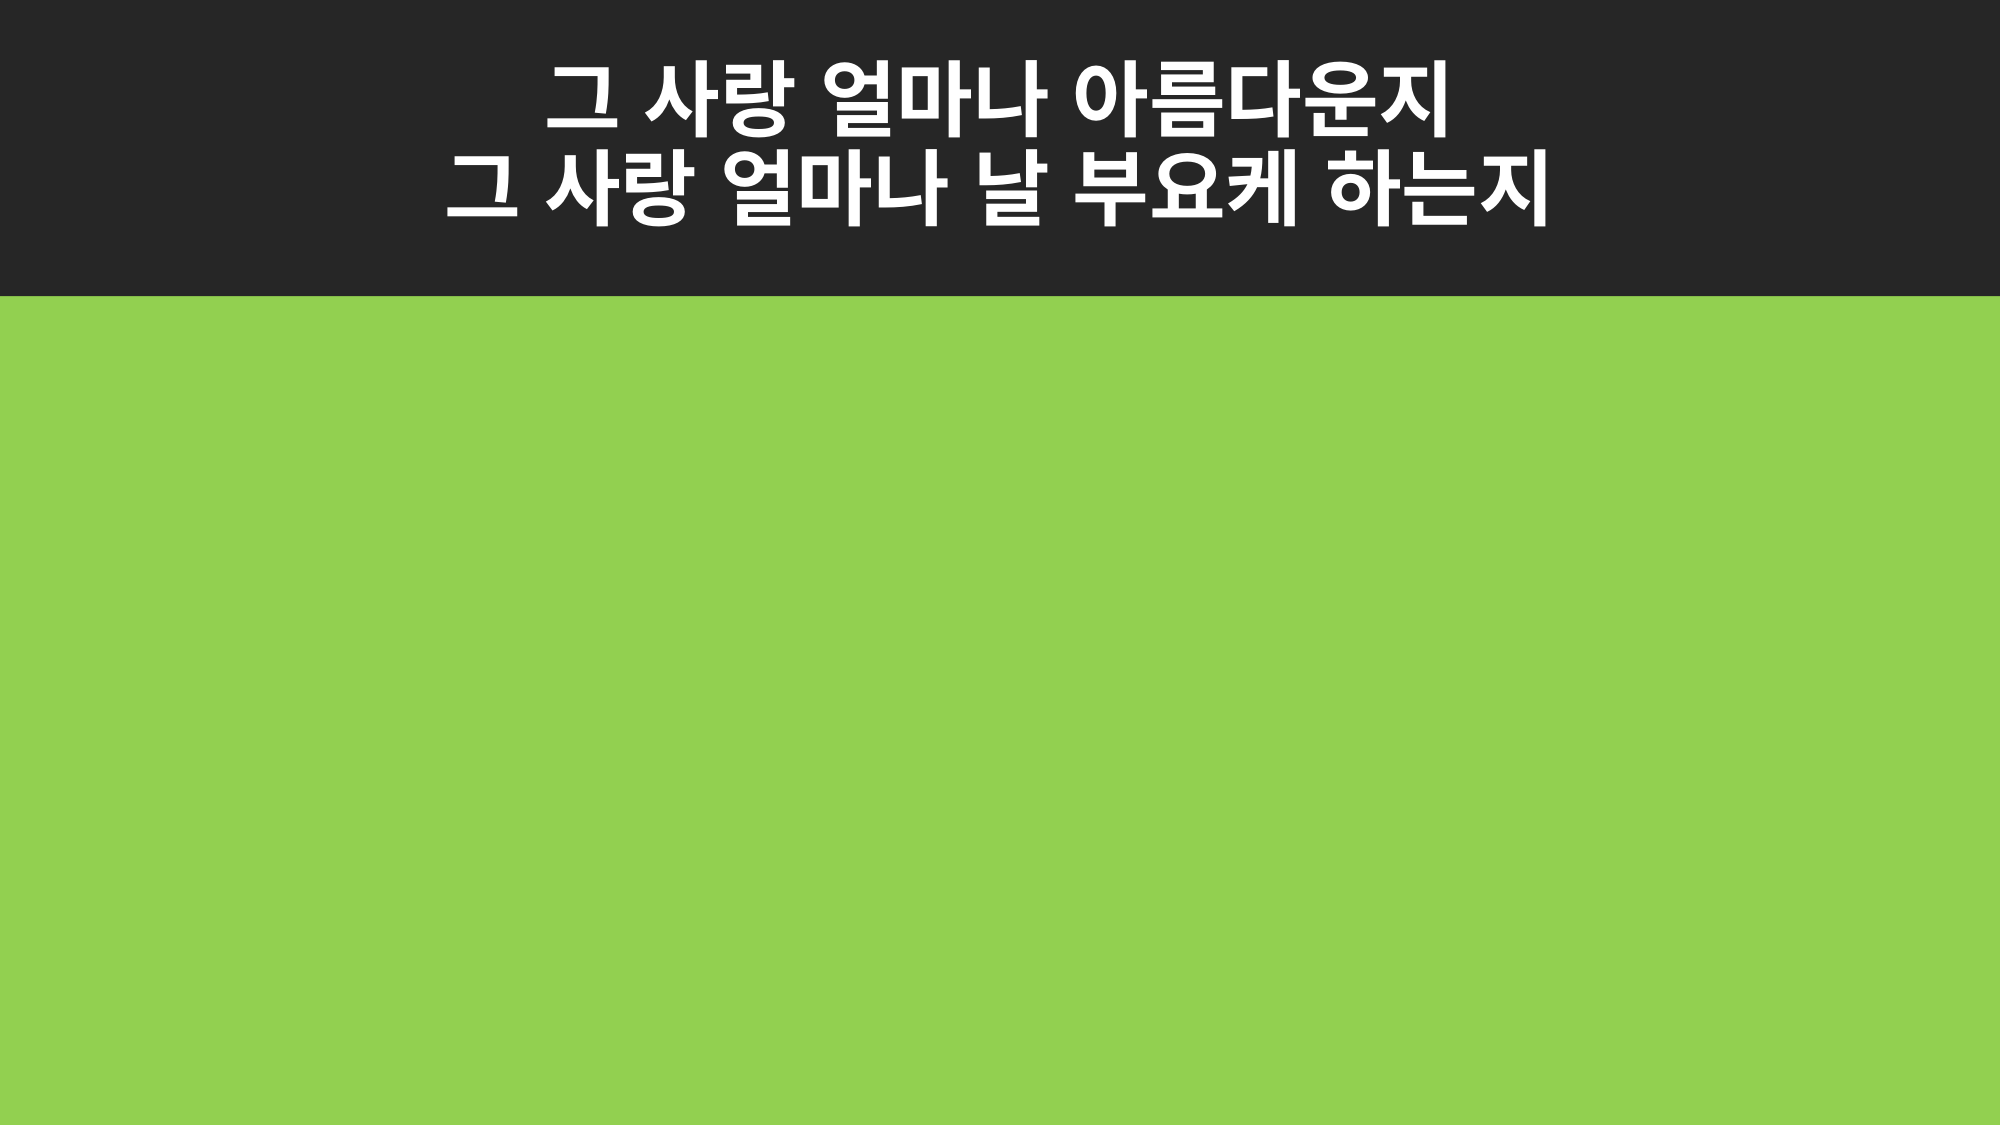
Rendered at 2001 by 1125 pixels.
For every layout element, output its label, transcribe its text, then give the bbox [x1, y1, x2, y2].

title 그 사랑 얼마나 아름다운지 그 사랑 얼마나 날 부요케 하는지 [0, 0, 2000, 297]
